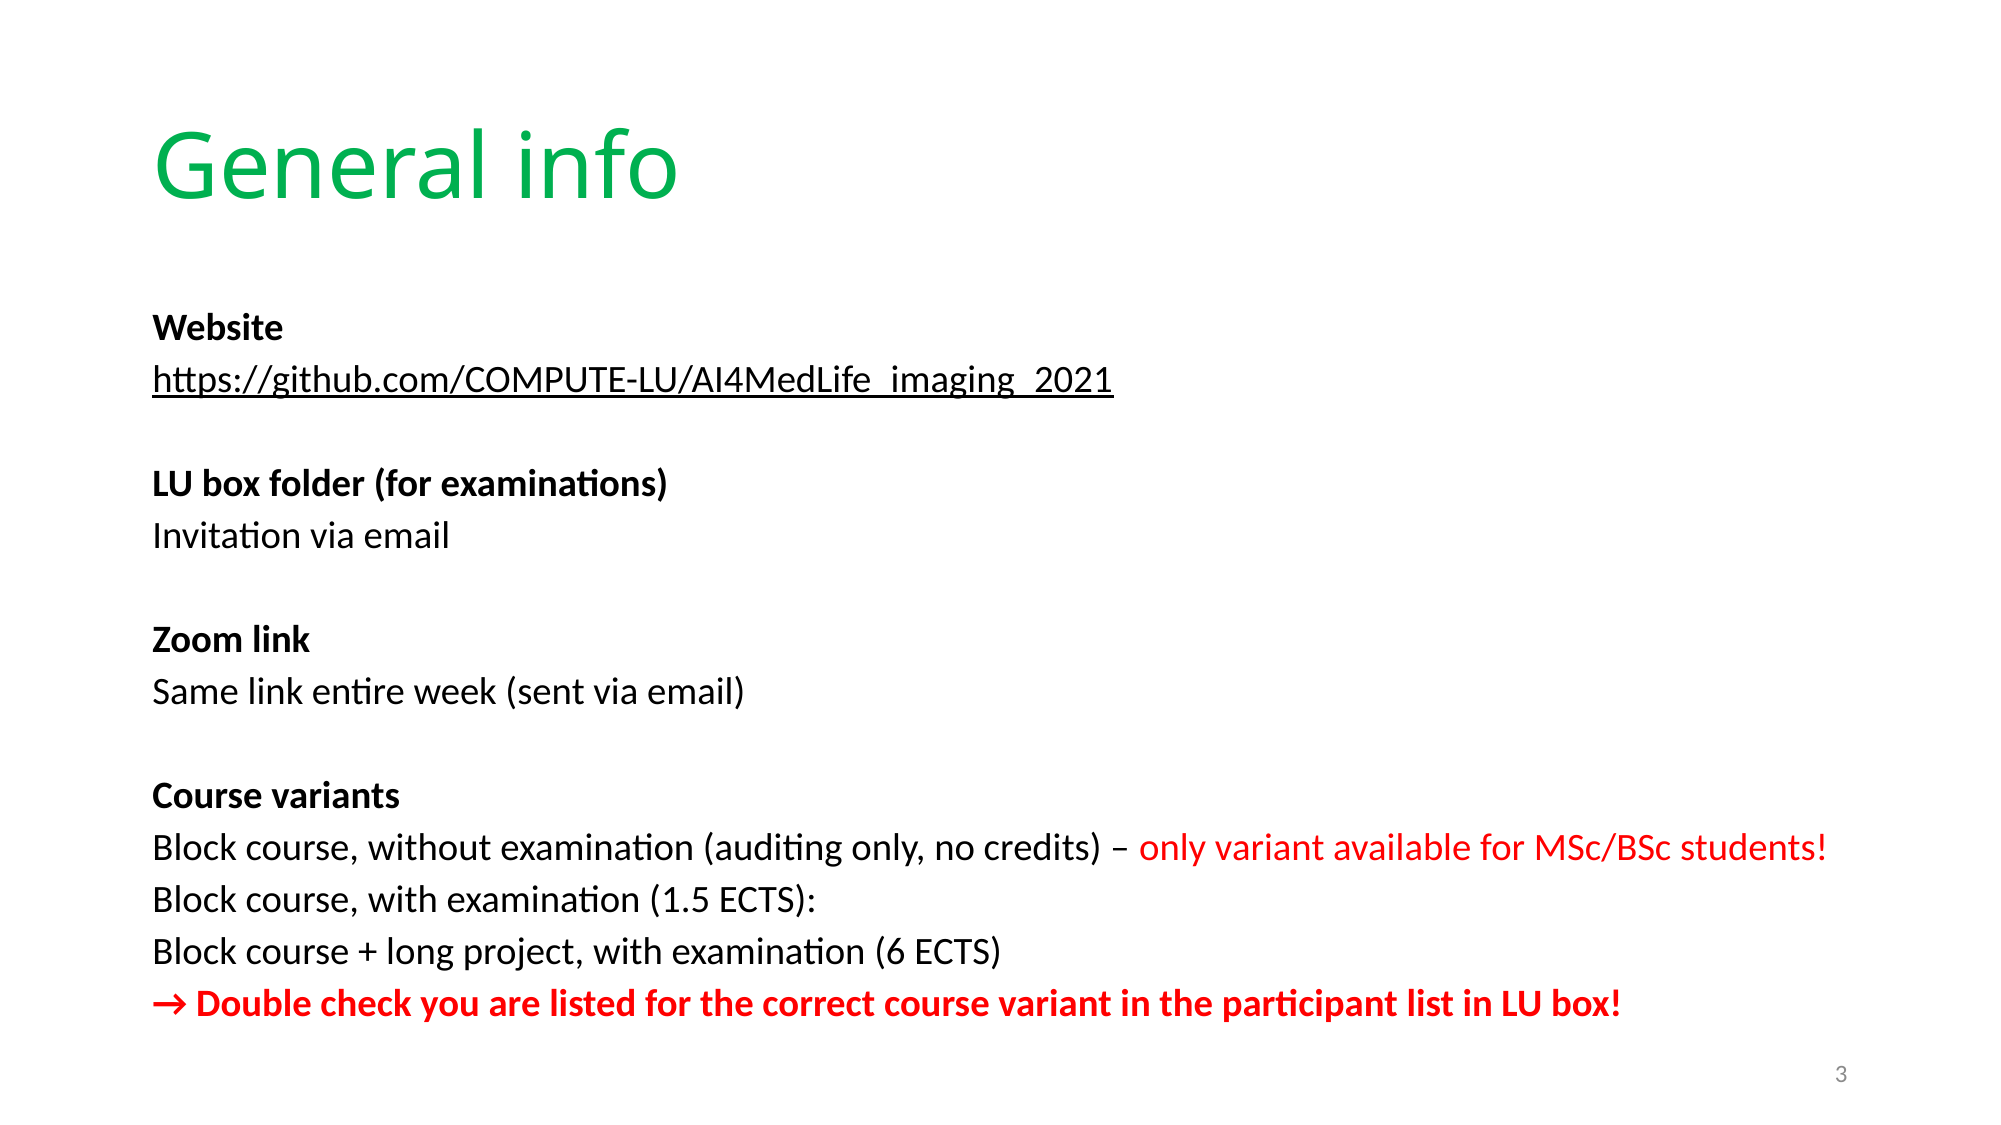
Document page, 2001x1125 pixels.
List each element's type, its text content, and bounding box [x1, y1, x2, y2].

slide_number 3 [1412, 1042, 1863, 1103]
title General info [137, 59, 1863, 278]
list Website https://github.com/COMPUTE-LU/AI4MedLife_imaging_2021 LU box folder (for examinations) Invitation via email Zoom link Same link entire week (sent via email) Course variants Block course, without examination (auditing only, no credits) – only variant available for MSc/BSc students! Block course, with examination (1.5 ECTS): Block course + long project, with examination (6 ECTS) → Double check you are listed for the correct course variant in the participant list in LU box! [137, 299, 1895, 1043]
